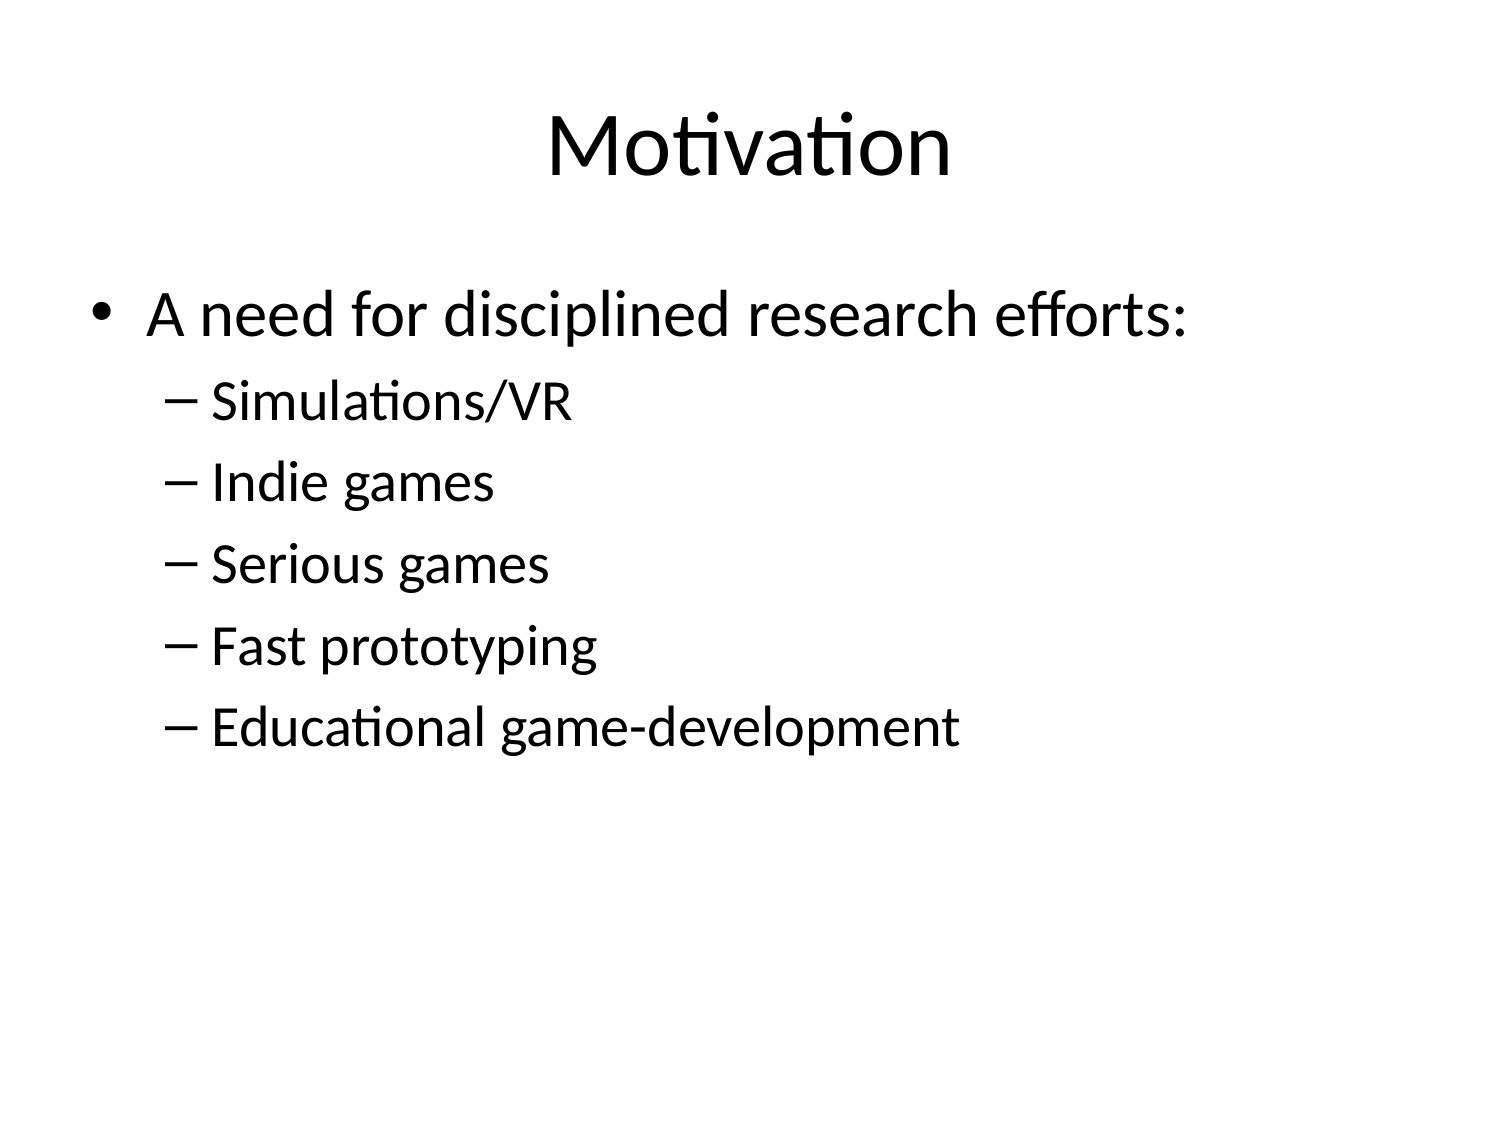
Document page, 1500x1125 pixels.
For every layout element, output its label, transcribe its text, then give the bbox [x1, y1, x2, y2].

list A need for disciplined research efforts: Simulations/VR Indie games Serious games Fast prototyping Educational game-development [75, 262, 1425, 1005]
title Motivation [75, 45, 1425, 233]
